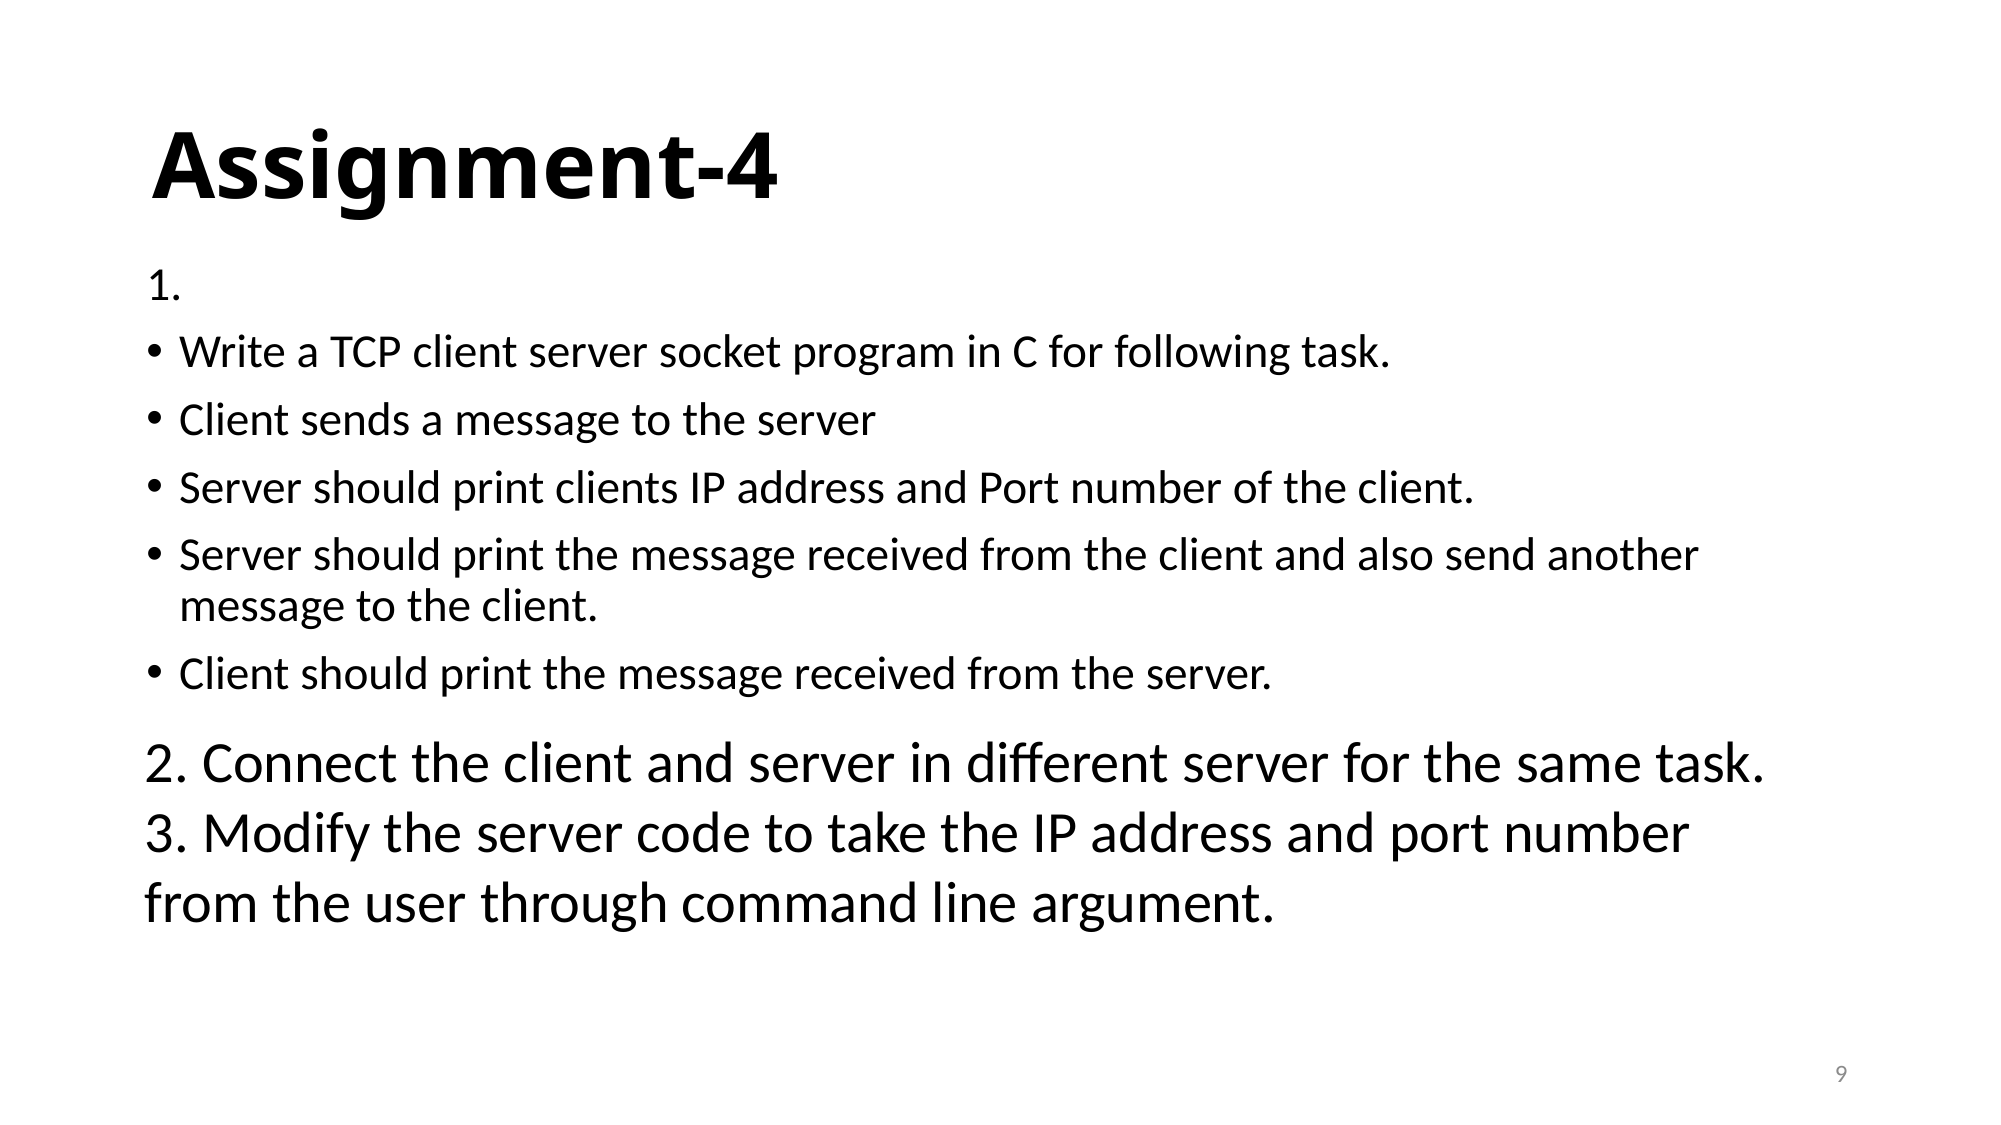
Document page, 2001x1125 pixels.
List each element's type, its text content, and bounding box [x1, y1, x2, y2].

title Assignment-4 [137, 59, 1863, 278]
list 1. Write a TCP client server socket program in C for following task. Client sends a message to the server Server should print clients IP address and Port number of the client. Server should print the message received from the client and also send another message to the client. Client should print the message received from the server. [131, 252, 1857, 709]
text_box 2. Connect the client and server in different server for the same task. 3. Modify the server code to take the IP address and port number from the user through command line argument. [130, 716, 1826, 941]
slide_number 9 [1412, 1042, 1863, 1103]
